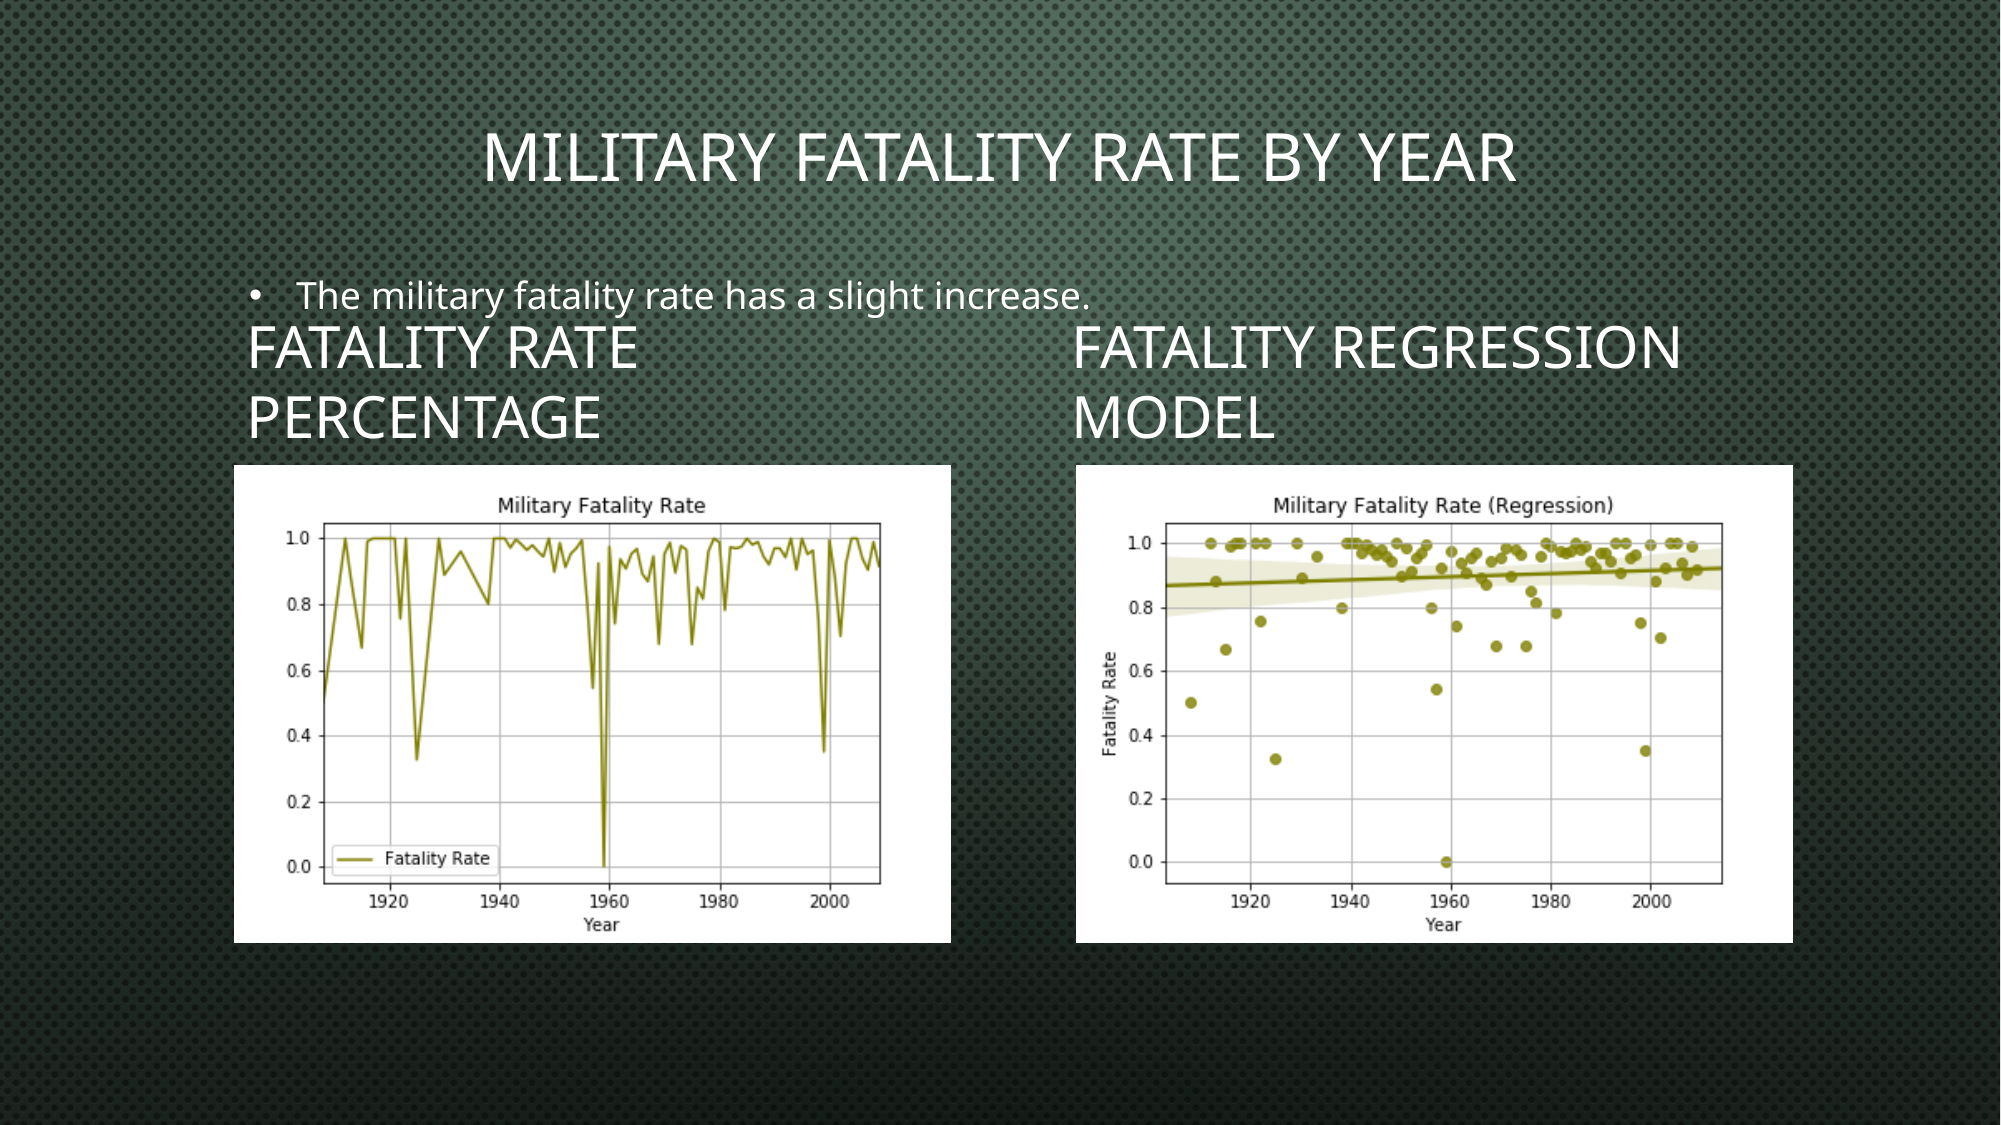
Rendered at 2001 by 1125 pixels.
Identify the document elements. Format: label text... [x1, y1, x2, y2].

list Fatality Rate percentage [231, 348, 988, 459]
title Military Fatality rate by year [187, 99, 1813, 210]
list Fatality Regression Model [1056, 381, 1813, 459]
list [1076, 464, 1793, 943]
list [234, 464, 951, 943]
text_box The military fatality rate has a slight increase. [234, 265, 1813, 325]
